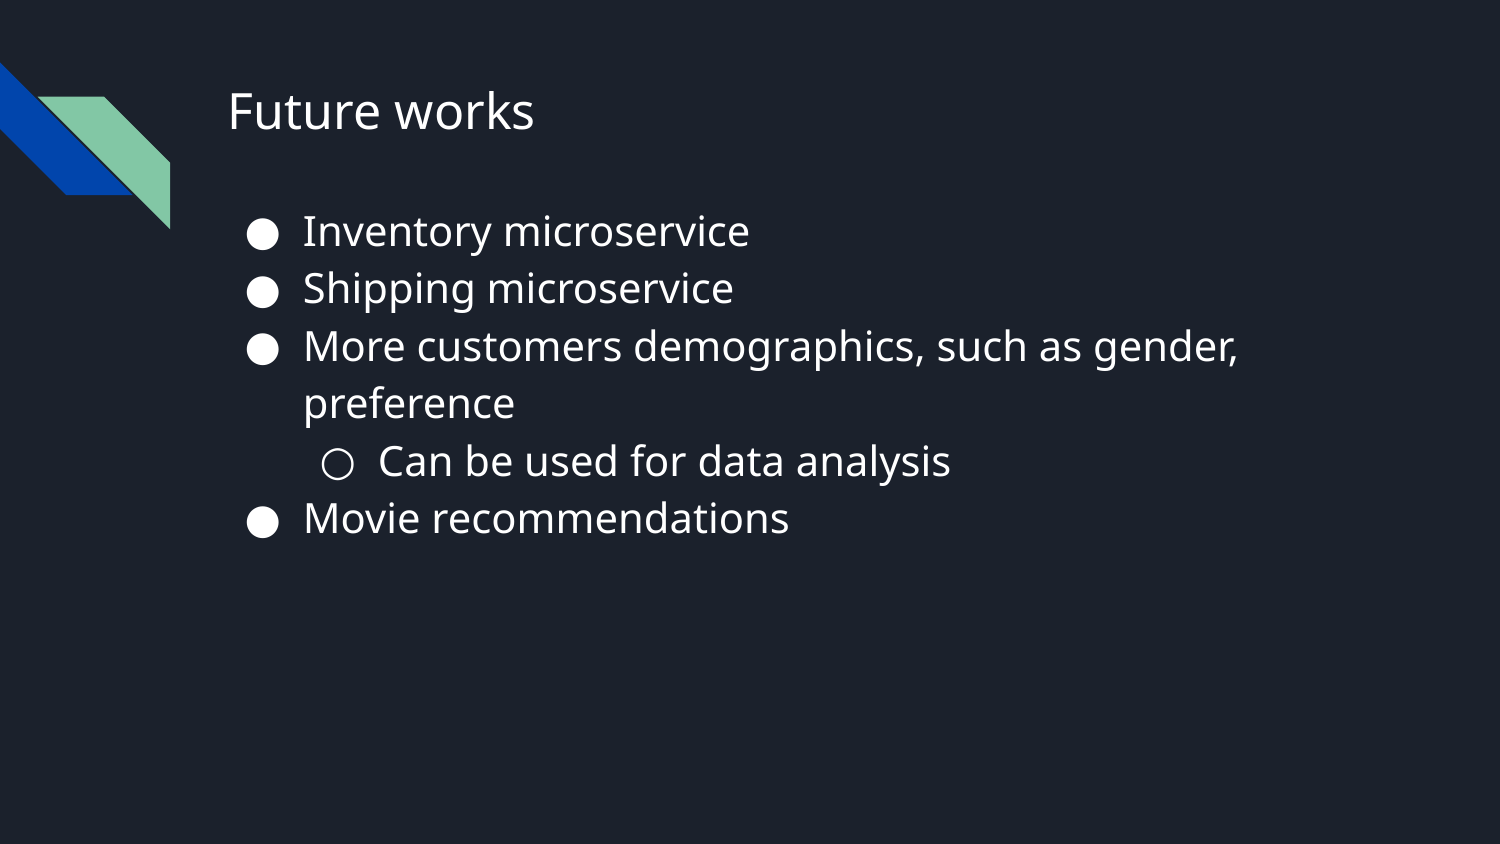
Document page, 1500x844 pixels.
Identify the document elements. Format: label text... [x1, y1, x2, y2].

list Inventory microservice Shipping microservice More customers demographics, such as gender, preference Can be used for data analysis Movie recommendations [212, 181, 1368, 701]
title Future works [212, 64, 1368, 181]
